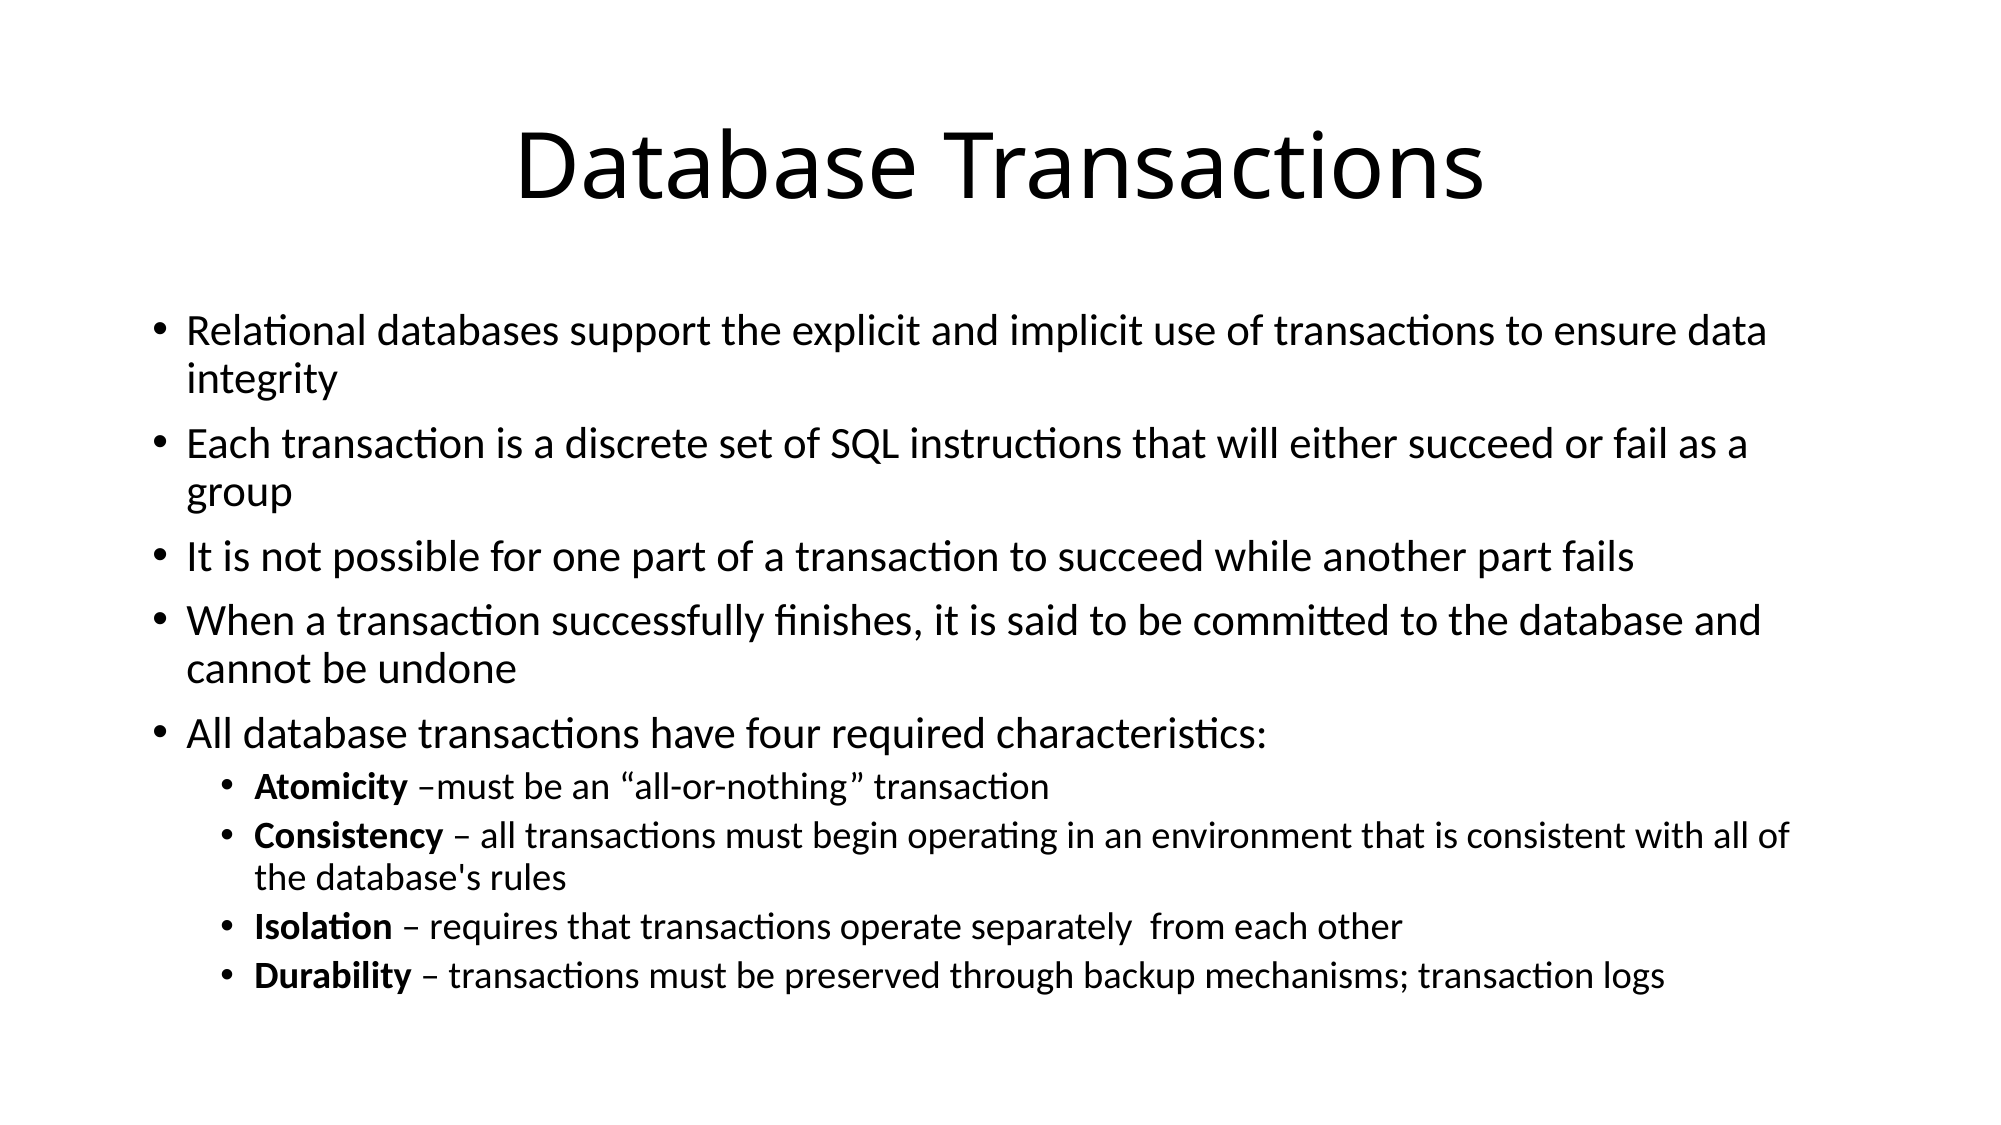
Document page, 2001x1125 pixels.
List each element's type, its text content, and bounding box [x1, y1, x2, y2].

list Relational databases support the explicit and implicit use of transactions to ensure data integrity Each transaction is a discrete set of SQL instructions that will either succeed or fail as a group It is not possible for one part of a transaction to succeed while another part fails When a transaction successfully finishes, it is said to be committed to the database and cannot be undone All database transactions have four required characteristics: Atomicity –must be an “all-or-nothing” transaction Consistency – all transactions must begin operating in an environment that is consistent with all of the database's rules Isolation – requires that transactions operate separately from each other Durability – transactions must be preserved through backup mechanisms; transaction logs [137, 299, 1863, 1014]
title Database Transactions [137, 59, 1863, 278]
